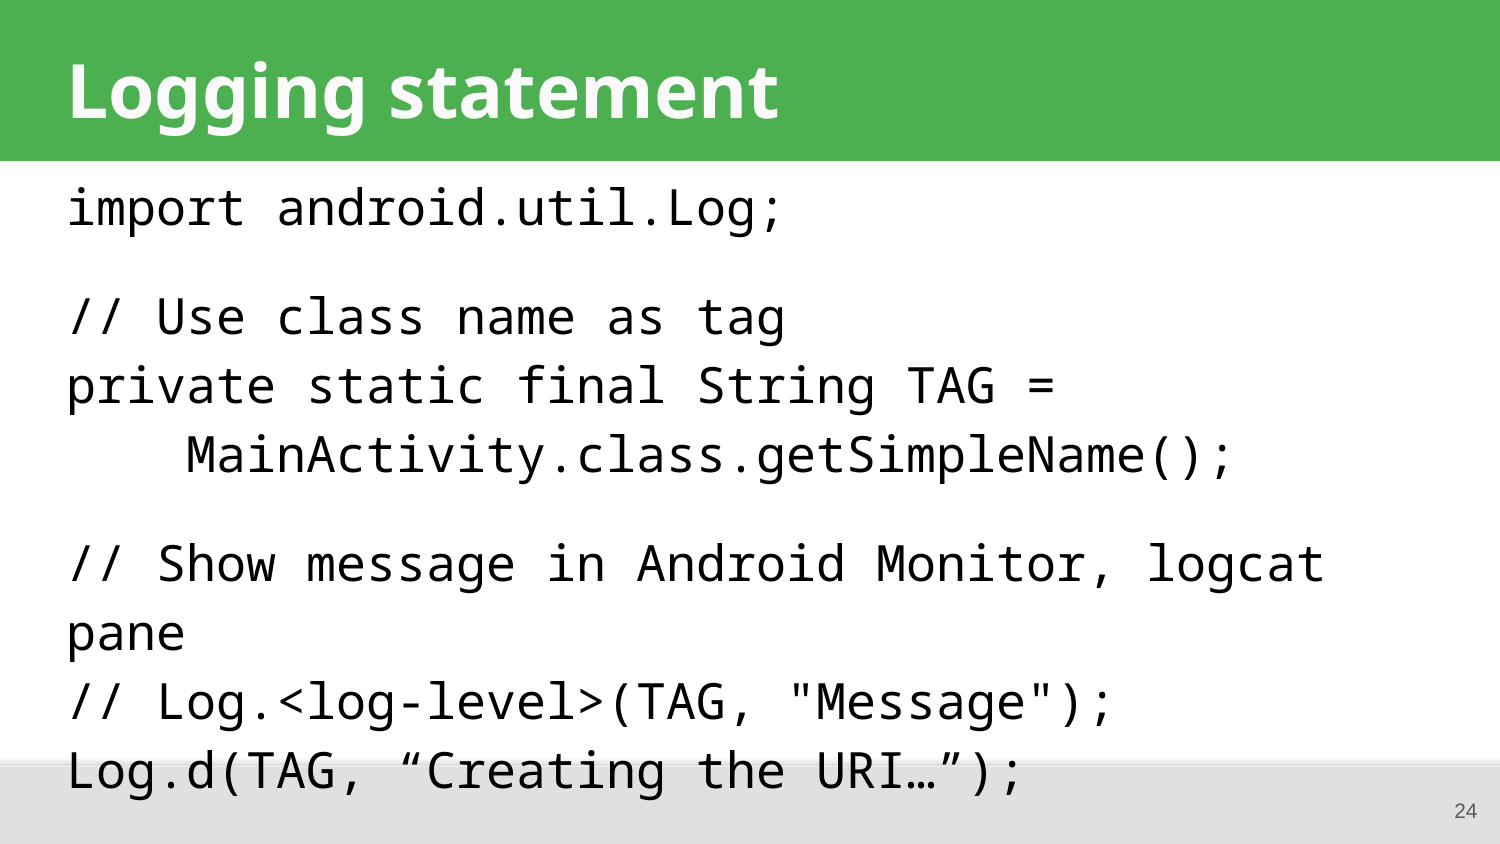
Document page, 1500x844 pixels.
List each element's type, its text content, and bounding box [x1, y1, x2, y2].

picture [0, 749, 1500, 844]
slide_number 24 [1402, 777, 1493, 842]
list import android.util.Log; // Use class name as tag private static final String TAG = MainActivity.class.getSimpleName(); // Show message in Android Monitor, logcat pane // Log.<log-level>(TAG, "Message"); Log.d(TAG, “Creating the URI…”); [51, 151, 1449, 753]
title Logging statement [51, 28, 1449, 122]
